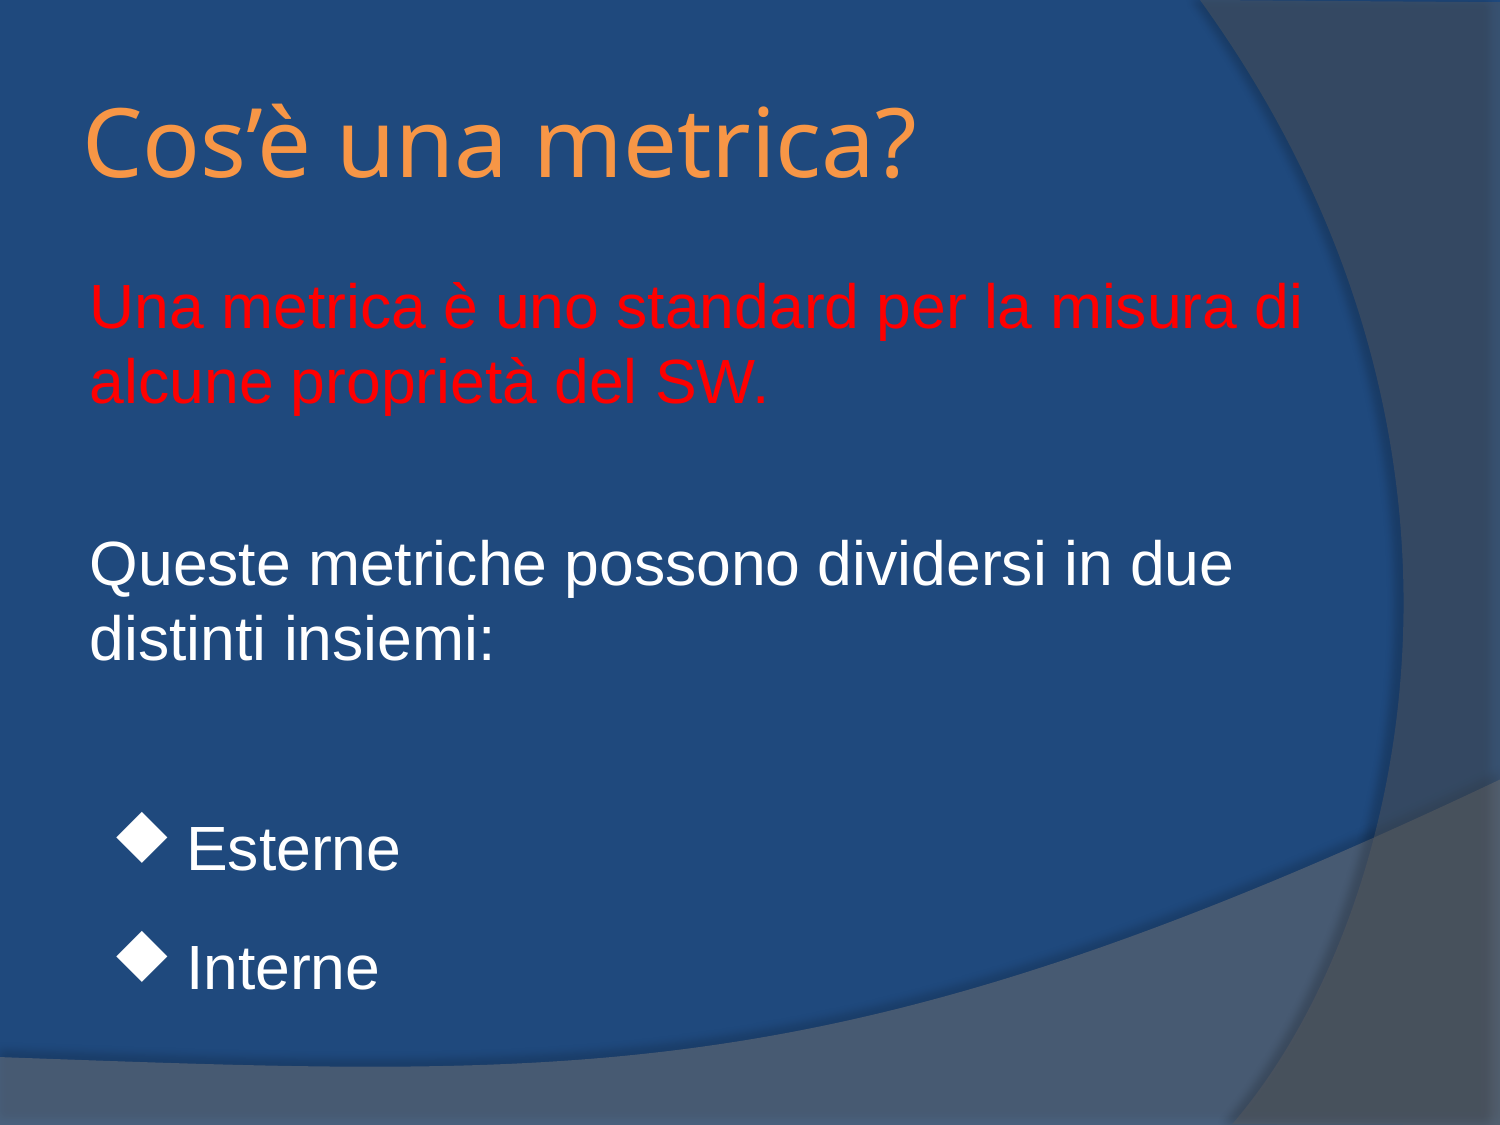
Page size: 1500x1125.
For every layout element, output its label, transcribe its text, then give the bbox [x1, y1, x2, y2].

text_box Esterne [96, 800, 1439, 891]
text_box Interne [96, 919, 1439, 1010]
text_box Una metrica è uno standard per la misura di alcune proprietà del SW. [74, 258, 1439, 469]
title Cos’è una metrica? [75, 45, 1300, 233]
text_box Queste metriche possono dividersi in due distinti insiemi: [74, 515, 1439, 725]
